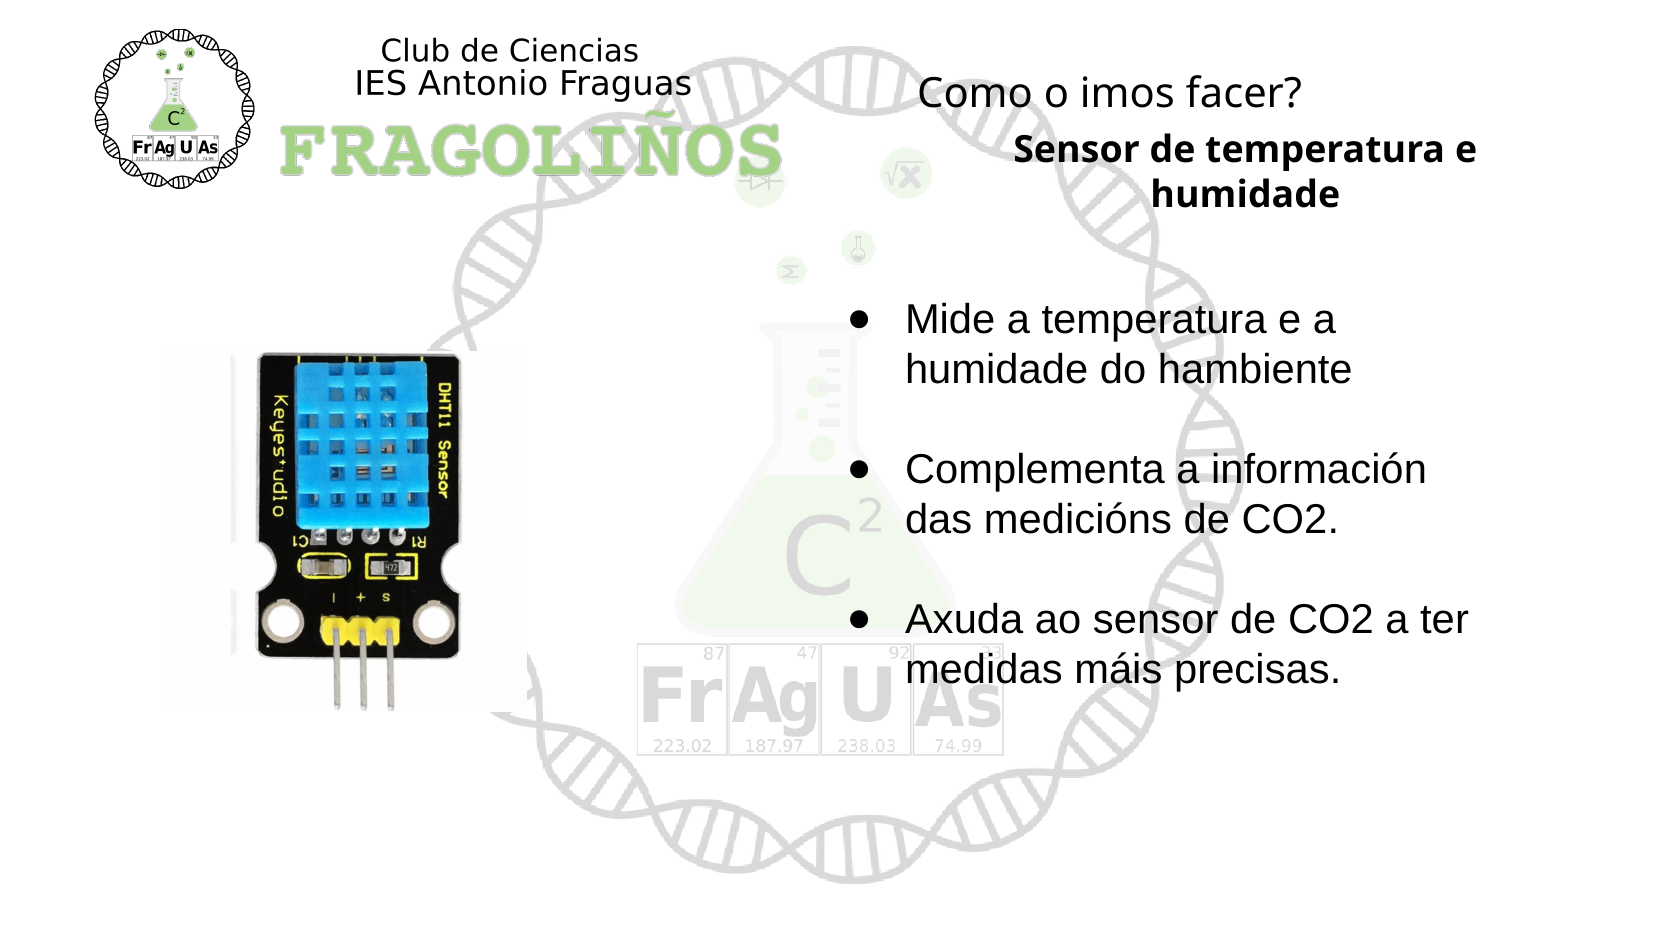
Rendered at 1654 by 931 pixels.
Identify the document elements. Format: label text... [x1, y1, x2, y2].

text_box Mide a temperatura e a humidade do hambiente Complementa a información das medicións de CO2. Axuda ao sensor de CO2 a ter medidas máis precisas. [1248, 276, 1503, 707]
picture [82, 28, 1245, 885]
text_box Sensor de temperatura e humidade [1248, 118, 1589, 178]
text_box Como o imos facer? [1248, 58, 1589, 118]
